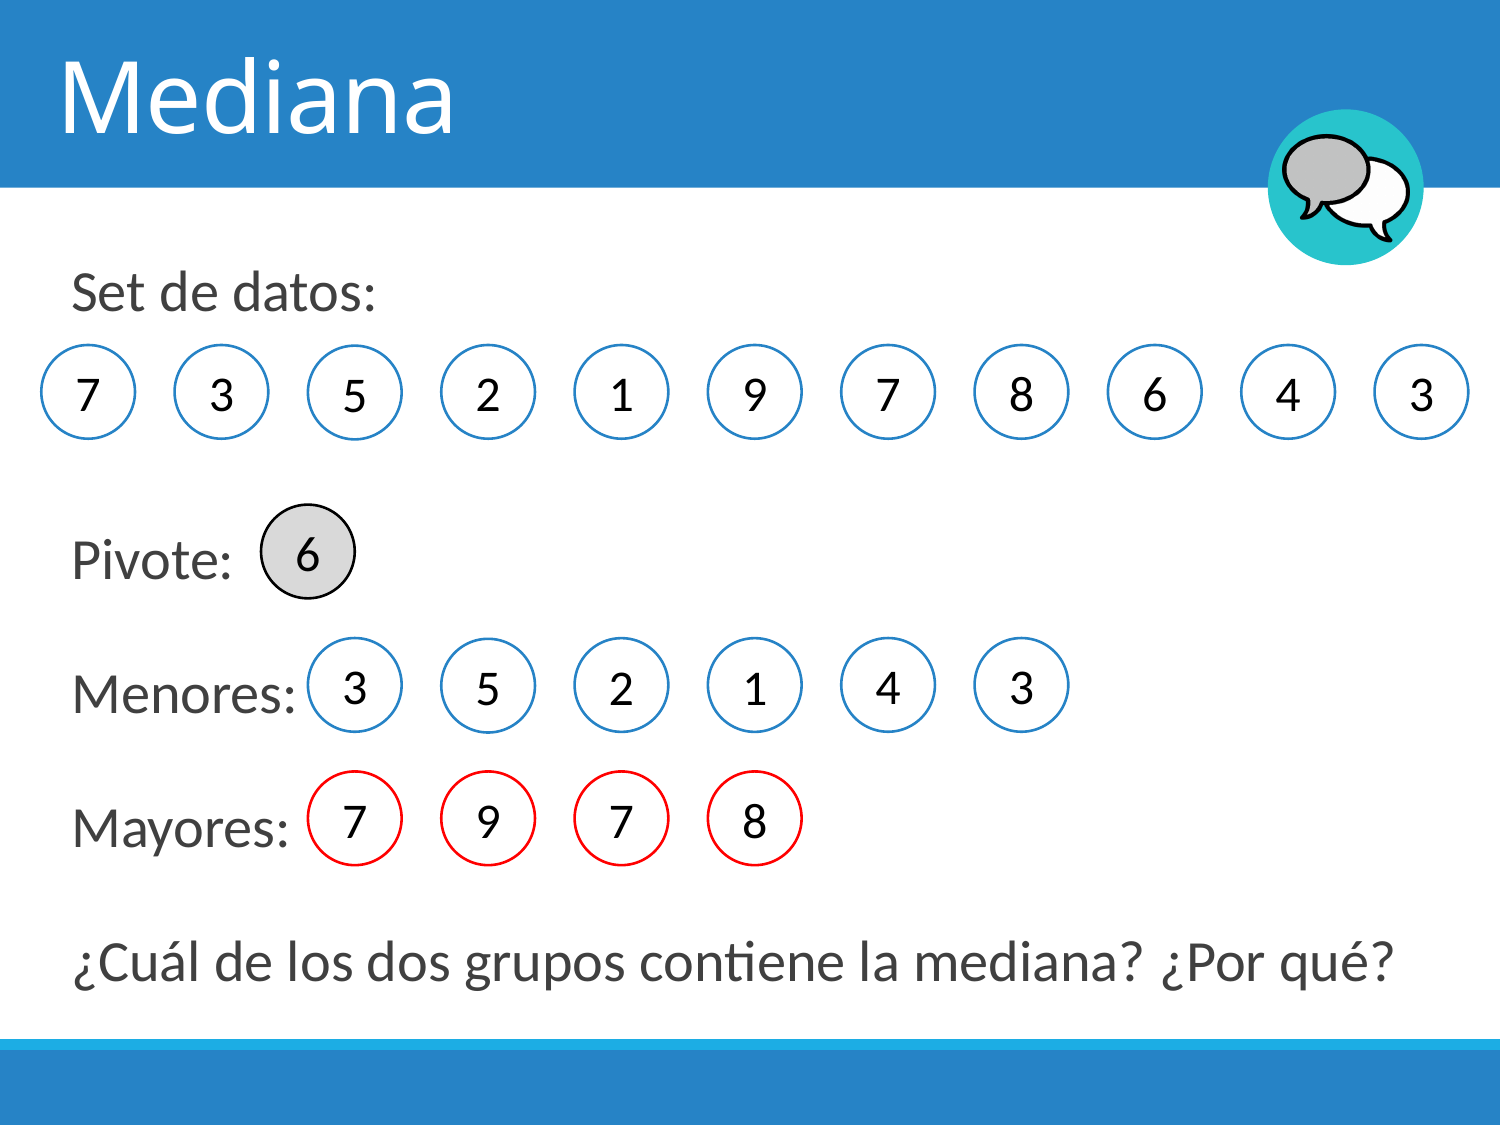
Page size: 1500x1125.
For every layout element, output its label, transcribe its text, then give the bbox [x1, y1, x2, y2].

title Mediana [41, 0, 1459, 188]
text_box 3 [1459, 361, 1470, 422]
picture [1282, 188, 1410, 211]
list Set de datos: Pivote: Menores: Mayores: ¿Cuál de los dos grupos contiene la mediana? ¿Por qué? [41, 211, 1459, 1016]
